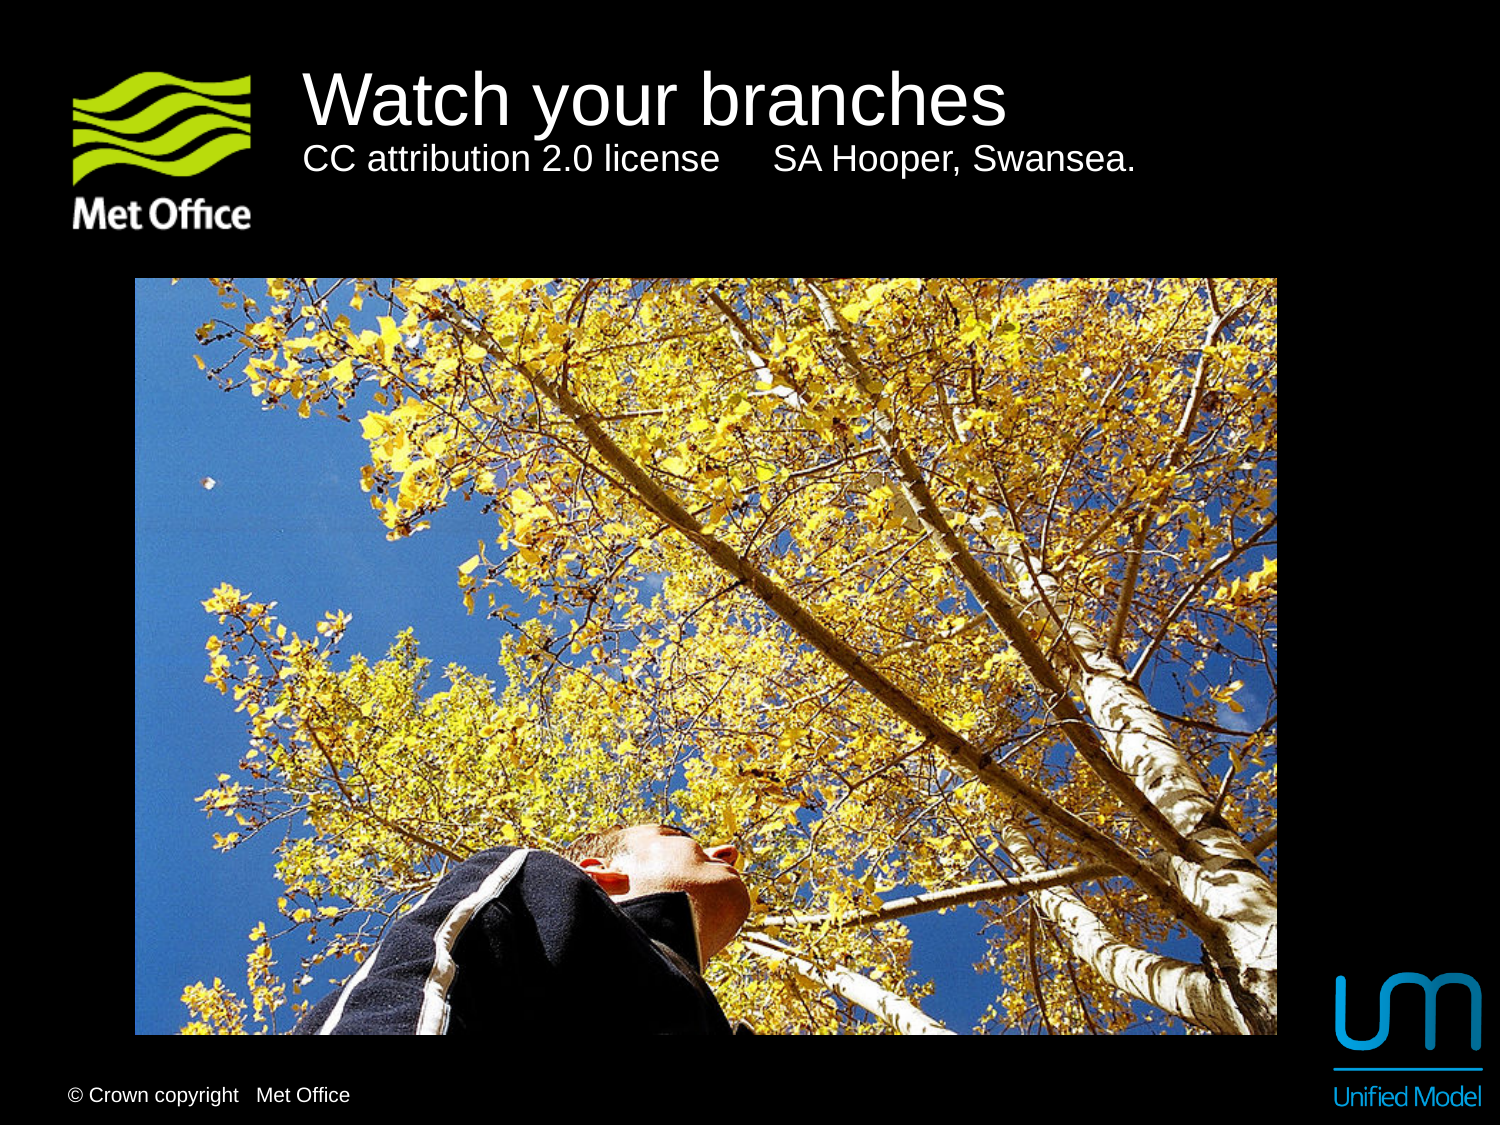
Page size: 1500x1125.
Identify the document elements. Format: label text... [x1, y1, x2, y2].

picture [0, 0, 1500, 1125]
title Watch your branches CC attribution 2.0 license SA Hooper, Swansea. [287, 56, 1426, 283]
